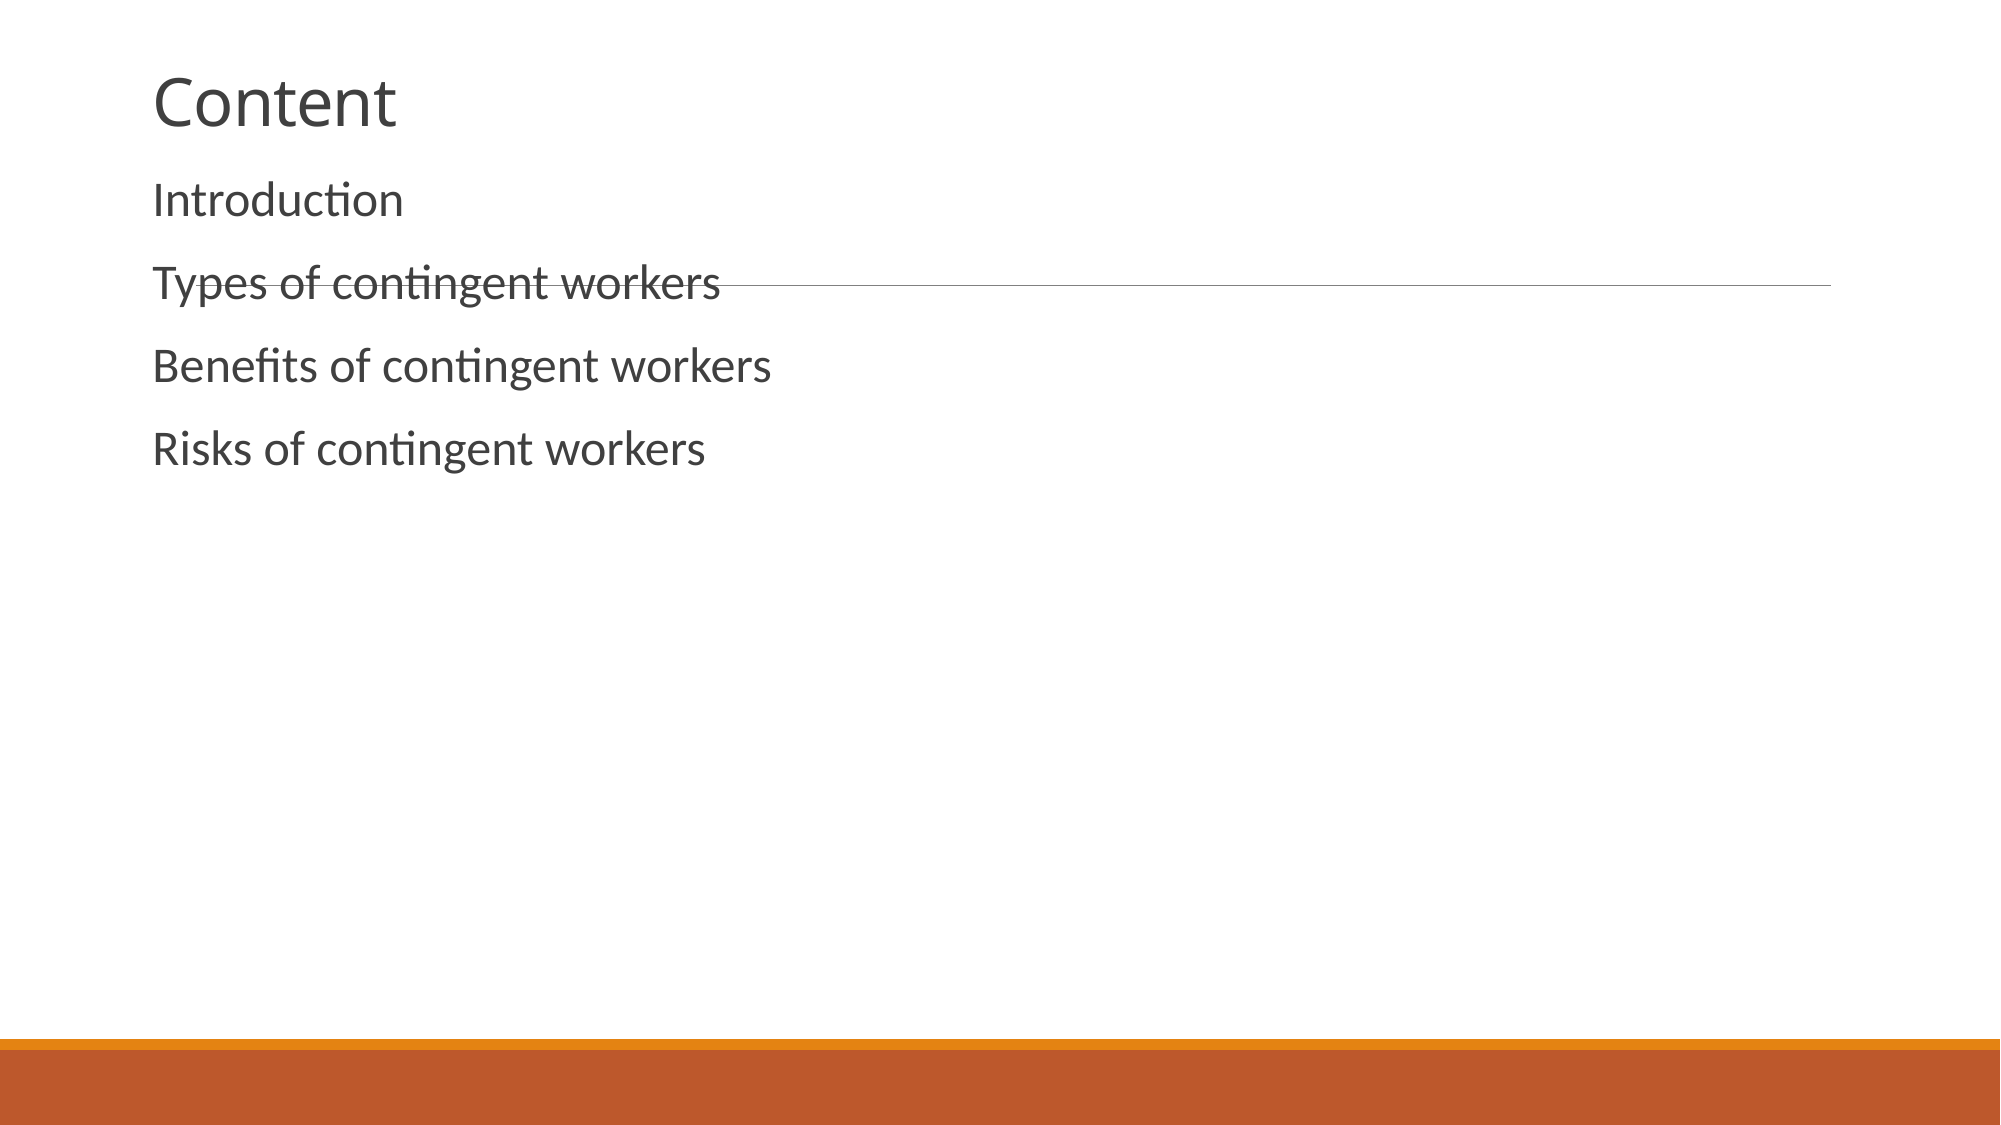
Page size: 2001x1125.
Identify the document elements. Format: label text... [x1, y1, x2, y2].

title Content [137, 66, 1863, 148]
list Introduction Types of contingent workers Benefits of contingent workers Risks of contingent workers [137, 165, 1863, 1014]
